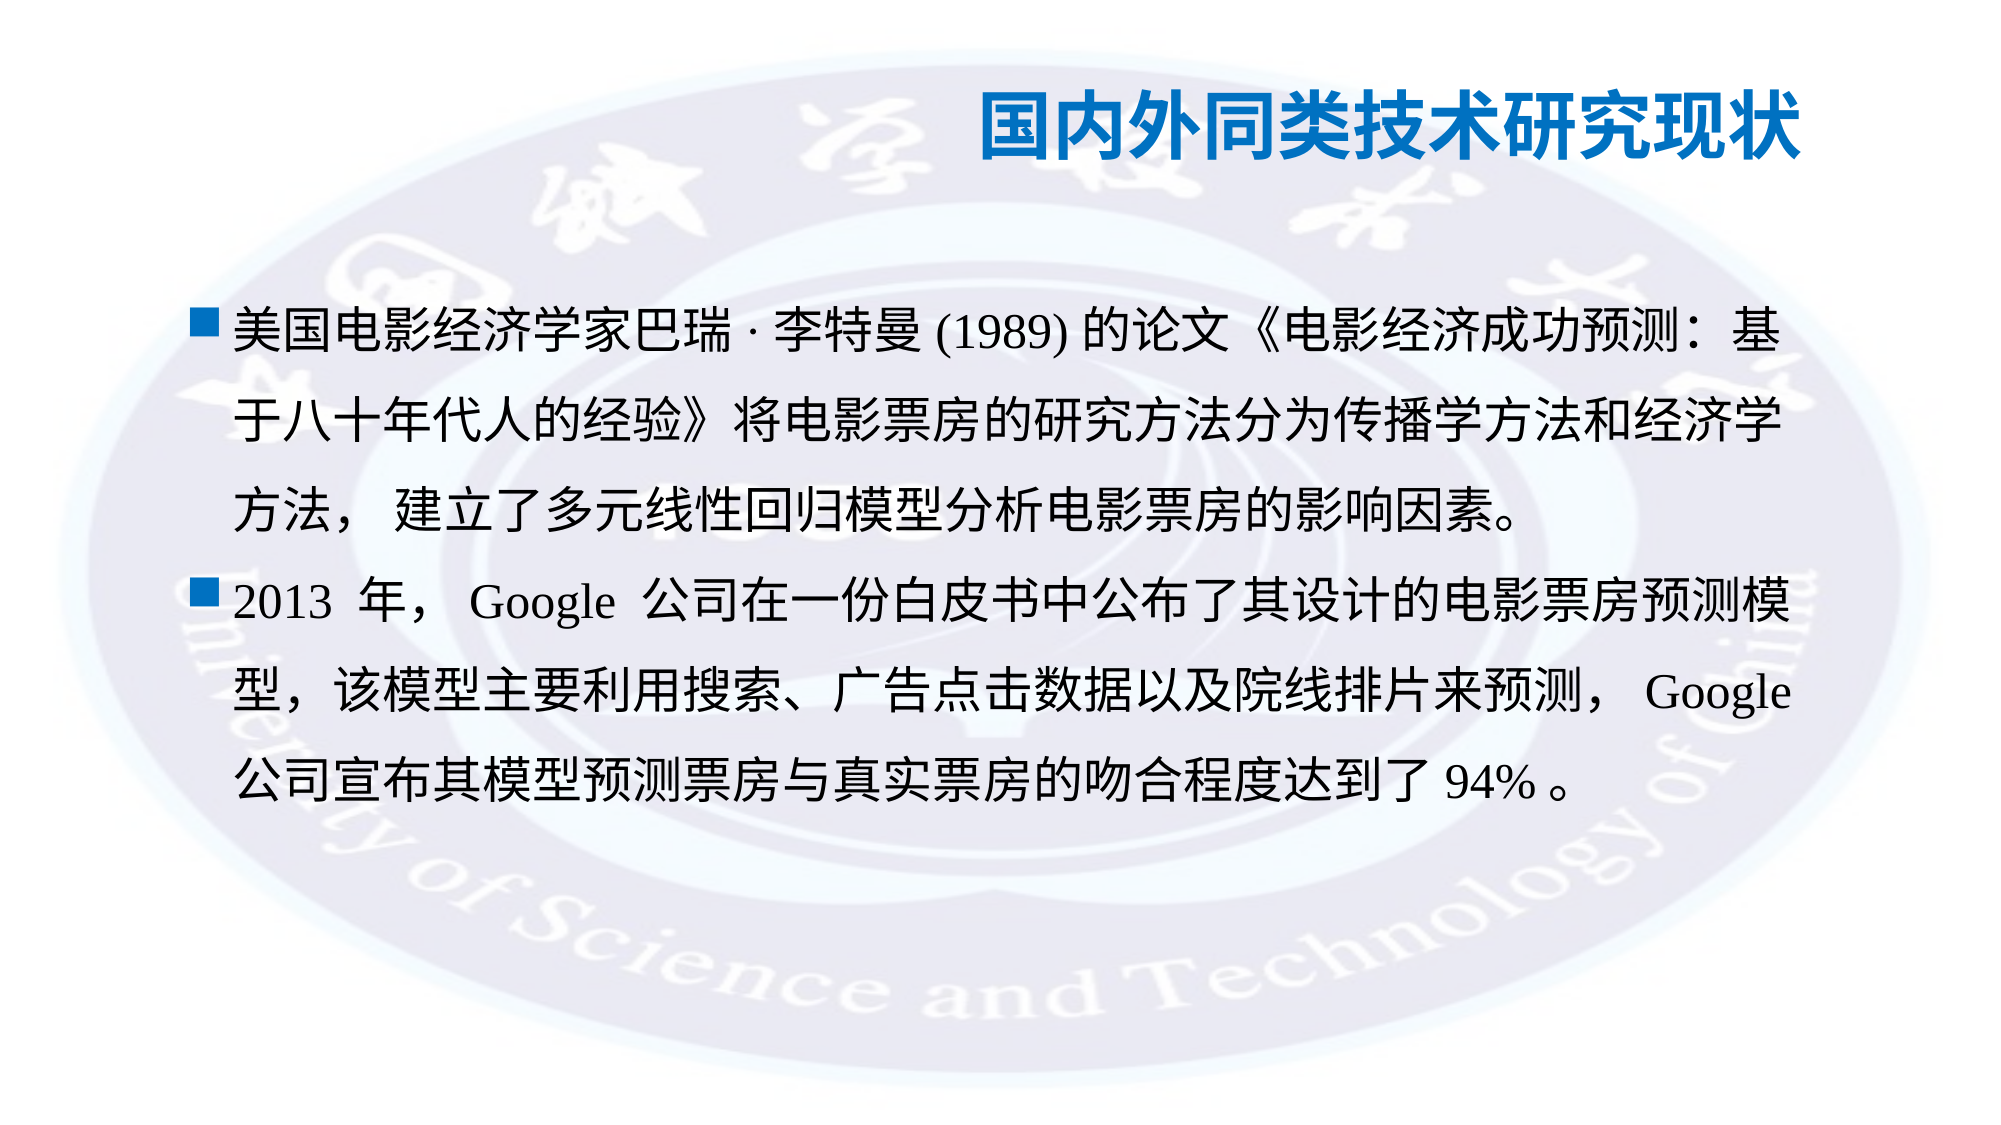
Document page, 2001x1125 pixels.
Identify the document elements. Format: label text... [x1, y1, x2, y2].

text_box 美国电影经济学家巴瑞·李特曼(1989)的论文《电影经济成功预测：基于八十年代人的经验》将电影票房的研究方法分为传播学方法和经济学方法， 建立了多元线性回归模型分析电影票房的影响因素。 2013 年，Google 公司在一份白皮书中公布了其设计的电影票房预测模型，该模型主要利用搜索、广告点击数据以及院线排片来预测，Google 公司宣布其模型预测票房与真实票房的吻合程度达到了94%。 [46, 201, 1819, 1086]
text_box 国内外同类技术研究现状 [962, 71, 1839, 177]
